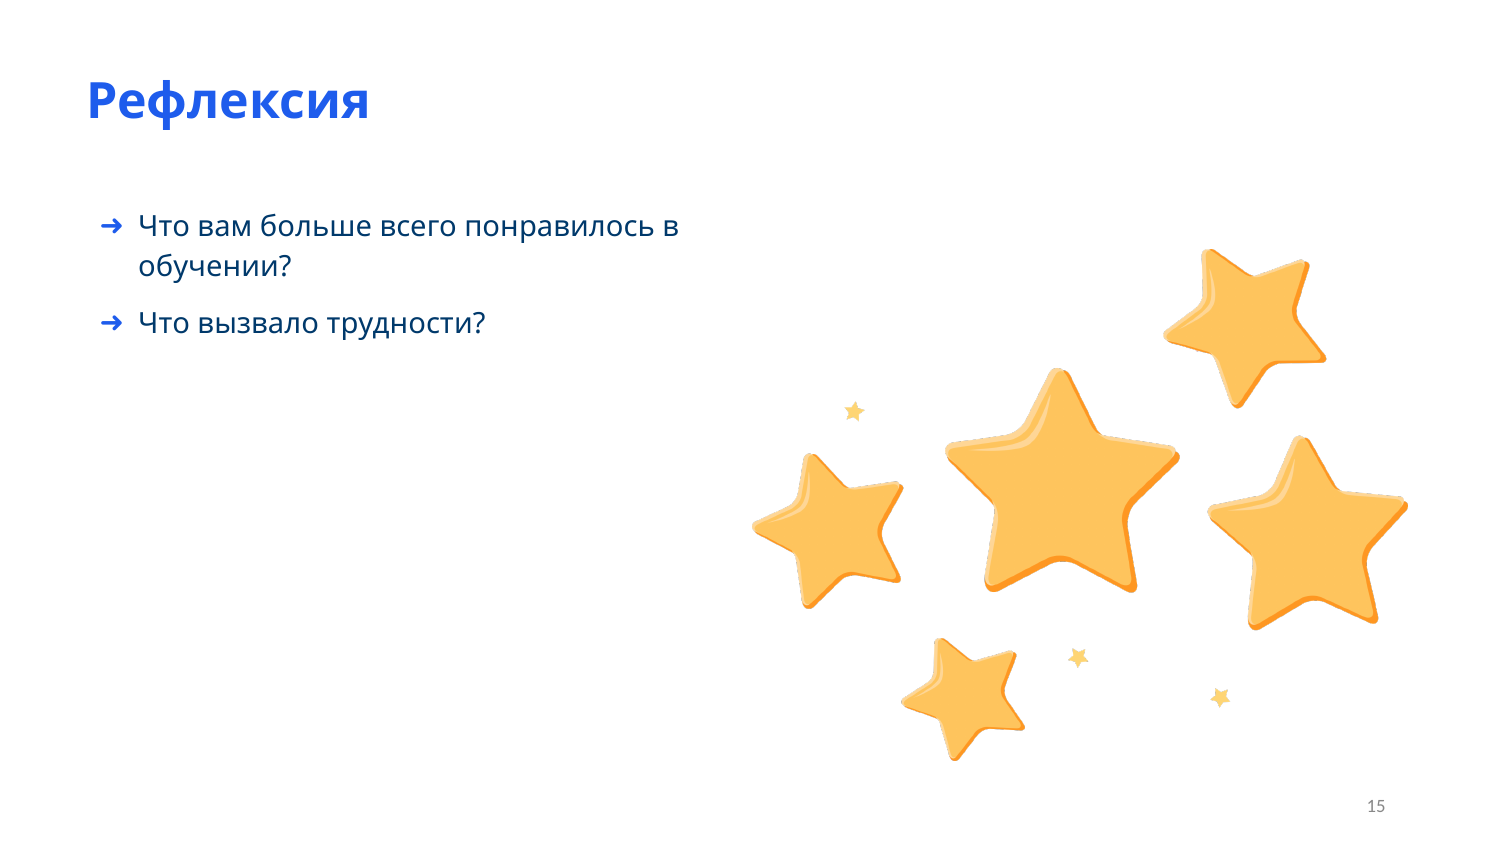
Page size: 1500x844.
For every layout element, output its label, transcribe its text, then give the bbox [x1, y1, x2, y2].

text_box Что вам больше всего понравилось в обучении? Что вызвало трудности? [70, 196, 765, 446]
picture [752, 249, 1408, 761]
text_box Рефлексия [74, 70, 870, 173]
slide_number ‹#› [1059, 782, 1397, 827]
